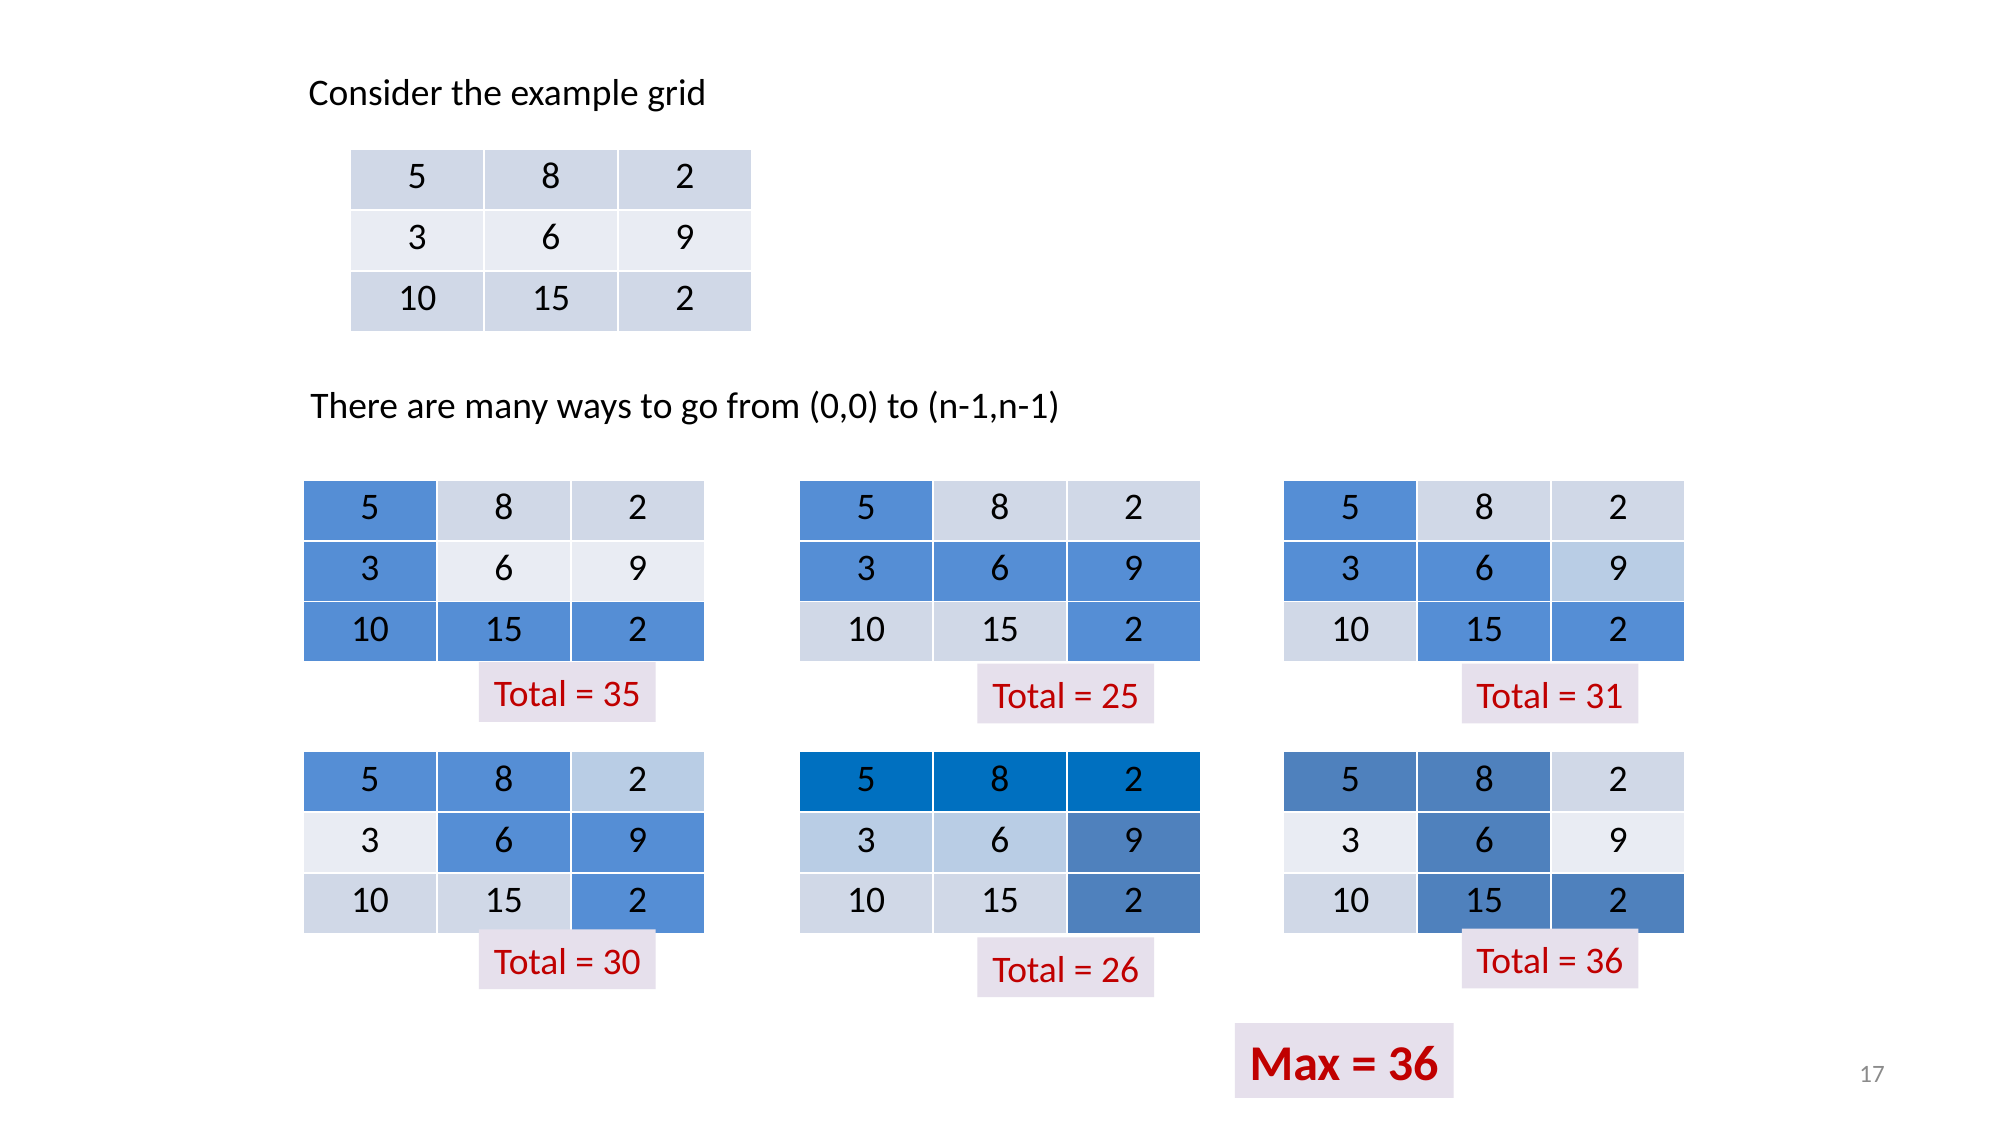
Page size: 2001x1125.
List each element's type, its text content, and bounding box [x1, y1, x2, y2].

table_header 5 [351, 150, 483, 209]
table_header 8 [934, 752, 1066, 811]
table_cell 10 [304, 602, 436, 661]
table_header 2 [1552, 481, 1684, 540]
text_box Total = 26 [977, 937, 1155, 998]
table_cell 6 [485, 211, 617, 270]
table_cell 15 [438, 874, 570, 933]
table_cell 10 [1284, 602, 1416, 661]
table_header 2 [1068, 752, 1200, 811]
table_cell 9 [1552, 542, 1684, 601]
slide_number 17 [1433, 1042, 1900, 1103]
table_header 2 [572, 752, 704, 811]
table_header 5 [800, 481, 932, 540]
table_cell 3 [800, 813, 932, 872]
table_header 8 [934, 481, 1066, 540]
table_cell 15 [934, 874, 1066, 933]
table_cell 3 [1284, 542, 1416, 601]
table_header 8 [1418, 752, 1550, 811]
table_cell 10 [304, 874, 436, 933]
table_cell 6 [934, 813, 1066, 872]
text_box Total = 31 [1461, 663, 1639, 724]
table_header 8 [438, 752, 570, 811]
table_cell 6 [438, 813, 570, 872]
table_cell 10 [1284, 874, 1416, 933]
table_cell 9 [1068, 542, 1200, 601]
table_cell 2 [572, 874, 704, 933]
text_box Consider the example grid [293, 60, 722, 121]
table_cell 10 [351, 272, 483, 331]
table_cell 2 [1552, 874, 1684, 933]
table_header 5 [1284, 481, 1416, 540]
table_cell 6 [1418, 542, 1550, 601]
table_cell 2 [619, 272, 751, 331]
table_header 5 [304, 481, 436, 540]
table_cell 9 [1552, 813, 1684, 872]
table_header 8 [1418, 481, 1550, 540]
table_cell 9 [572, 542, 704, 601]
table_cell 15 [1418, 874, 1550, 933]
table_cell 2 [572, 602, 704, 661]
text_box Total = 25 [977, 663, 1155, 724]
table_header 2 [1068, 481, 1200, 540]
table_cell 3 [800, 542, 932, 601]
table_cell 2 [1552, 602, 1684, 661]
table_cell 6 [1418, 813, 1550, 872]
table_cell 6 [934, 542, 1066, 601]
table_cell 15 [934, 602, 1066, 661]
table_cell 2 [1068, 602, 1200, 661]
table_header 8 [485, 150, 617, 209]
text_box Max = 36 [1234, 1023, 1454, 1098]
table_cell 15 [485, 272, 617, 331]
table_header 5 [304, 752, 436, 811]
table_cell 9 [1068, 813, 1200, 872]
table_cell 6 [438, 542, 570, 601]
text_box There are many ways to go from (0,0) to (n-1,n-1) [295, 373, 1076, 434]
text_box Total = 36 [1461, 928, 1639, 989]
table_cell 9 [619, 211, 751, 270]
table_cell 15 [438, 602, 570, 661]
table_cell 3 [351, 211, 483, 270]
table_header 2 [619, 150, 751, 209]
table_cell 15 [1418, 602, 1550, 661]
table_header 5 [800, 752, 932, 811]
table_cell 3 [304, 542, 436, 601]
table_cell 10 [800, 602, 932, 661]
table_header 2 [1552, 752, 1684, 811]
text_box Total = 30 [478, 929, 656, 990]
table_cell 2 [1068, 874, 1200, 933]
table_cell 3 [1284, 813, 1416, 872]
table_cell 9 [572, 813, 704, 872]
table_cell 10 [800, 874, 932, 933]
table_header 2 [572, 481, 704, 540]
text_box Total = 35 [478, 662, 656, 722]
table_cell 3 [304, 813, 436, 872]
table_header 8 [438, 481, 570, 540]
table_header 5 [1284, 752, 1416, 811]
